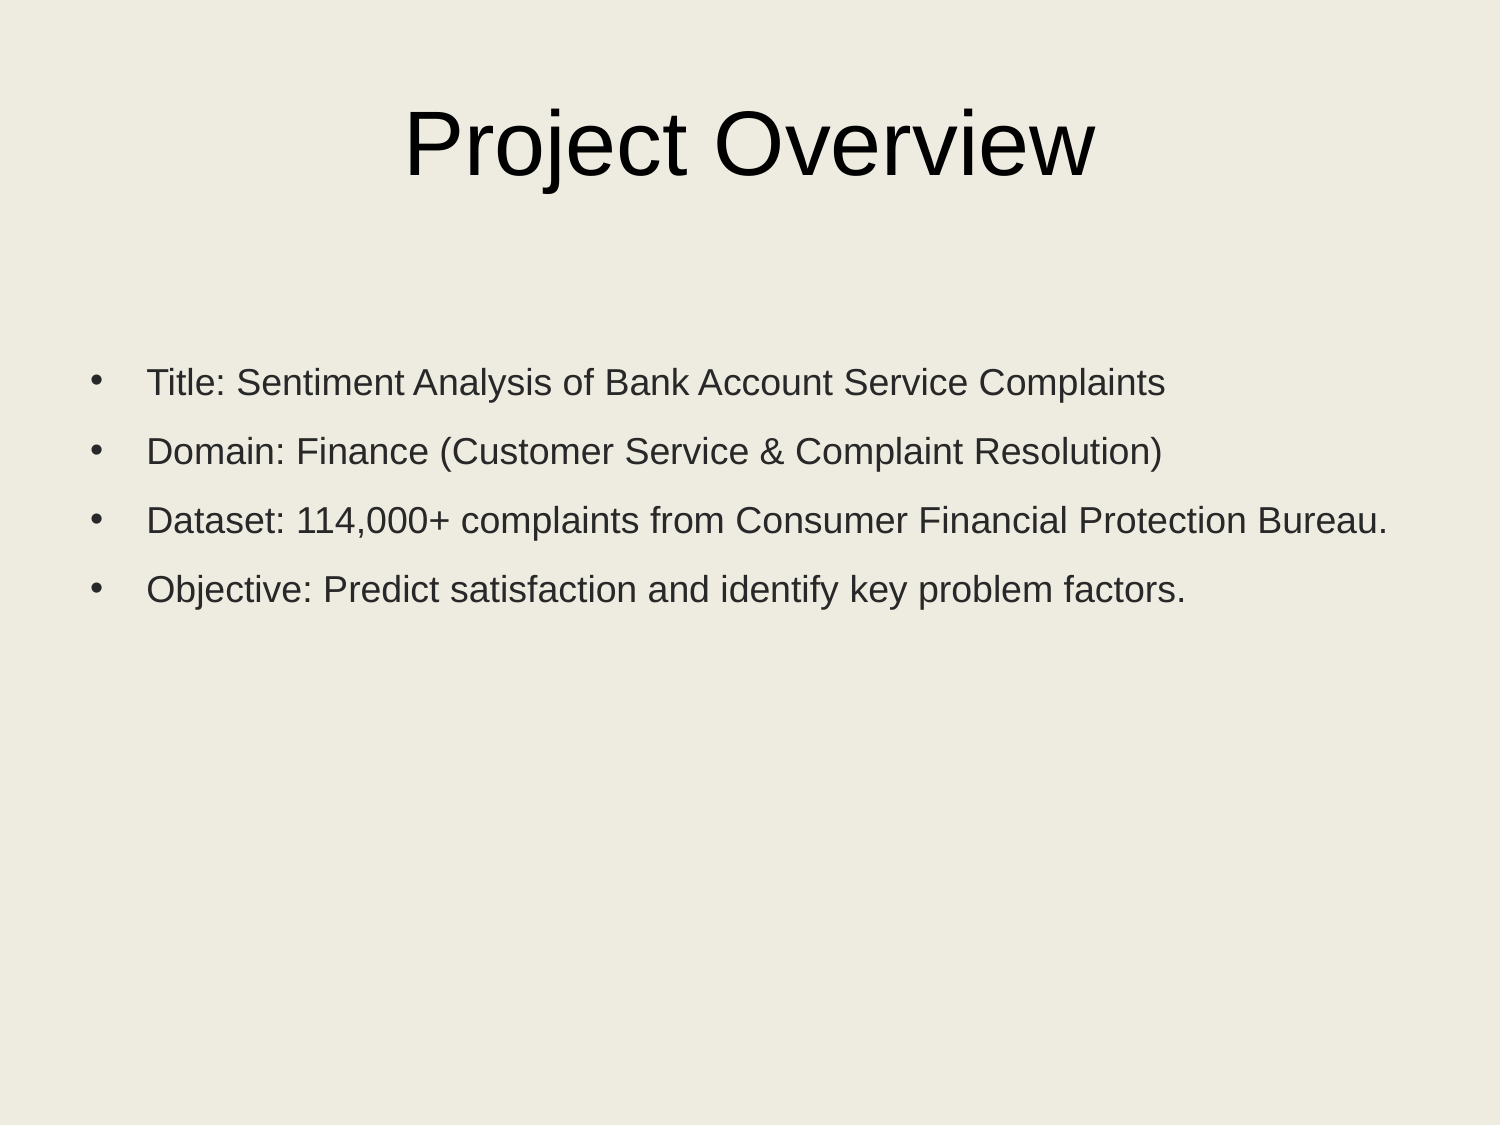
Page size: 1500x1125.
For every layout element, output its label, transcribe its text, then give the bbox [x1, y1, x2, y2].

title Project Overview [75, 45, 1425, 233]
list Title: Sentiment Analysis of Bank Account Service Complaints Domain: Finance (Customer Service & Complaint Resolution) Dataset: 114,000+ complaints from Consumer Financial Protection Bureau. Objective: Predict satisfaction and identify key problem factors. [75, 262, 1425, 1005]
